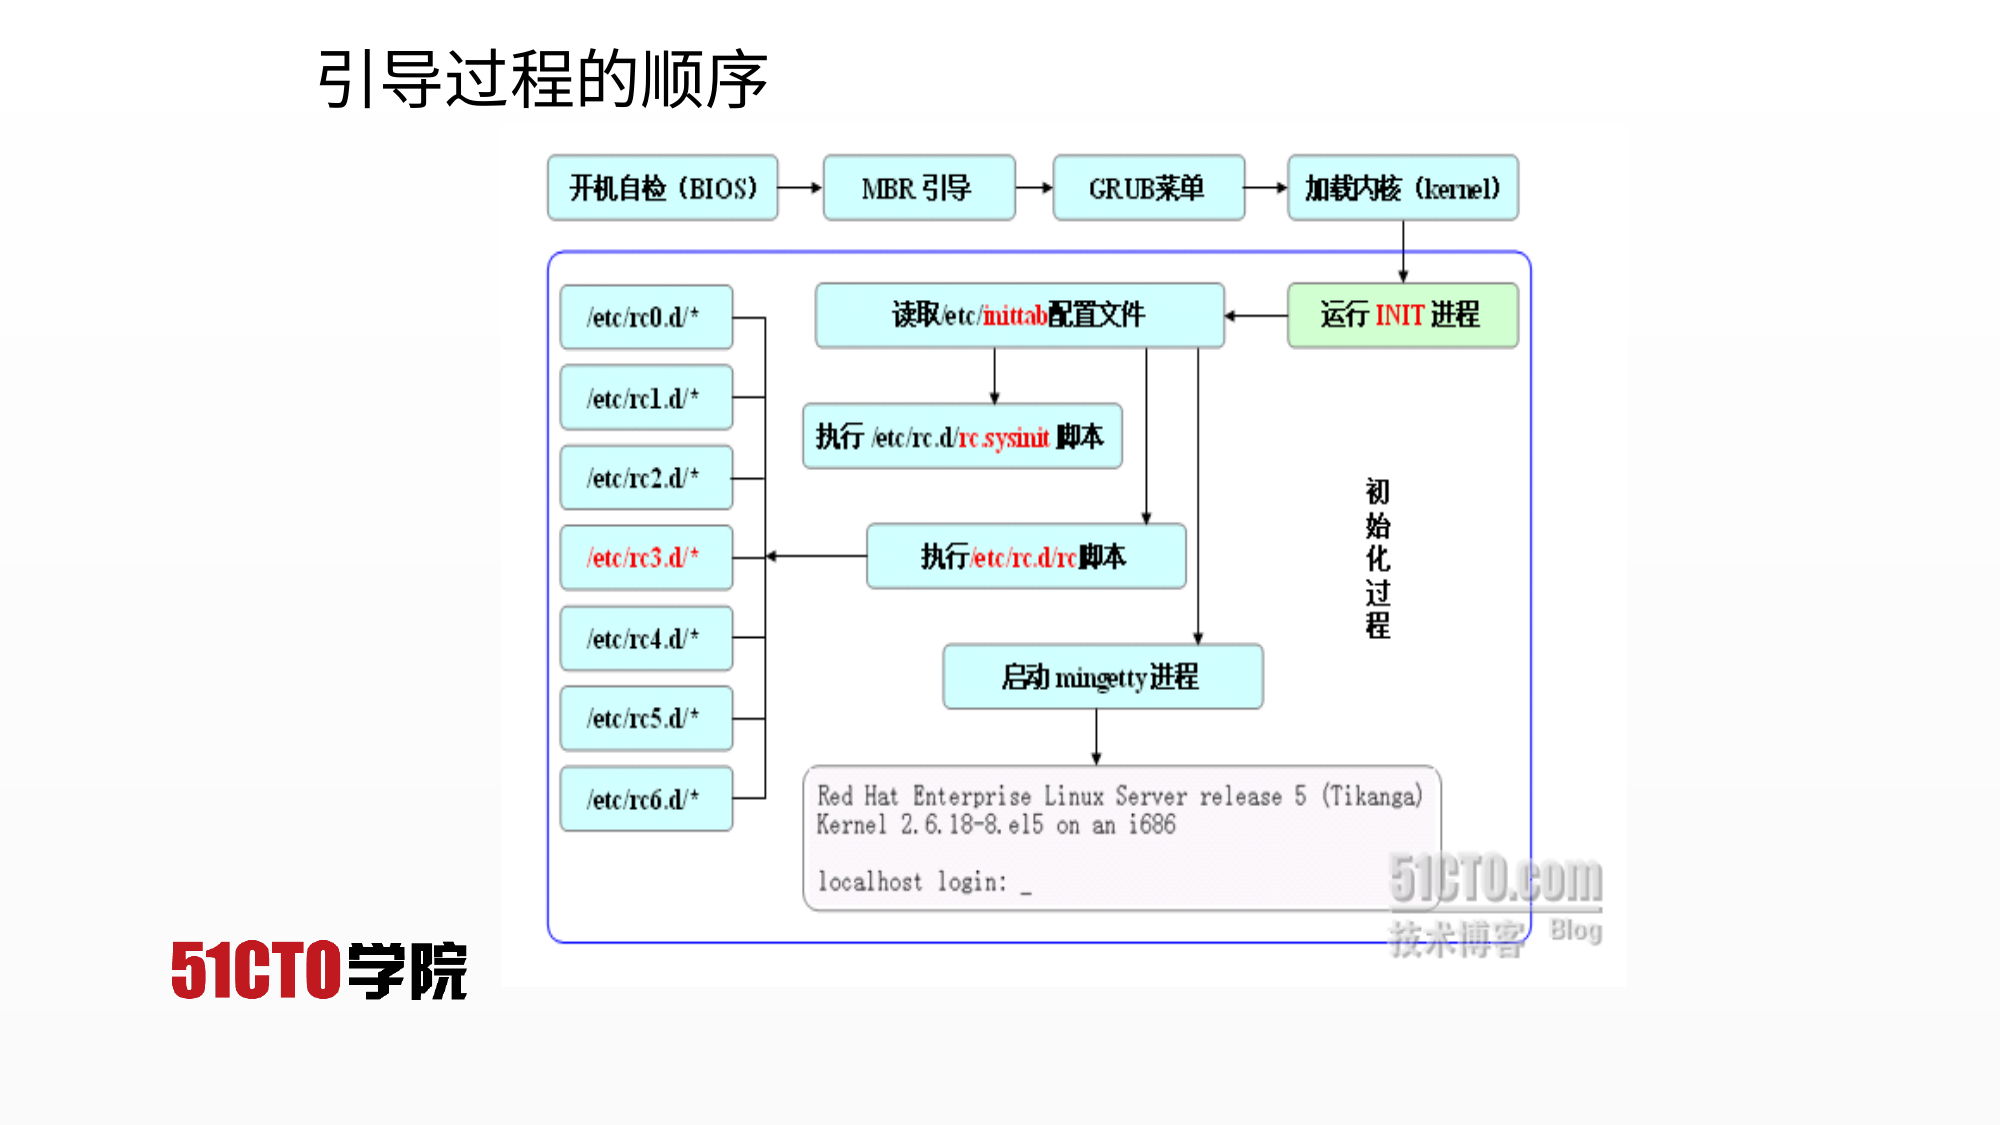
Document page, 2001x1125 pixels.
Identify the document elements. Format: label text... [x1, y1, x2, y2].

picture [501, 124, 1627, 987]
title 引导过程的顺序 [0, 39, 1218, 125]
picture [172, 940, 467, 1000]
